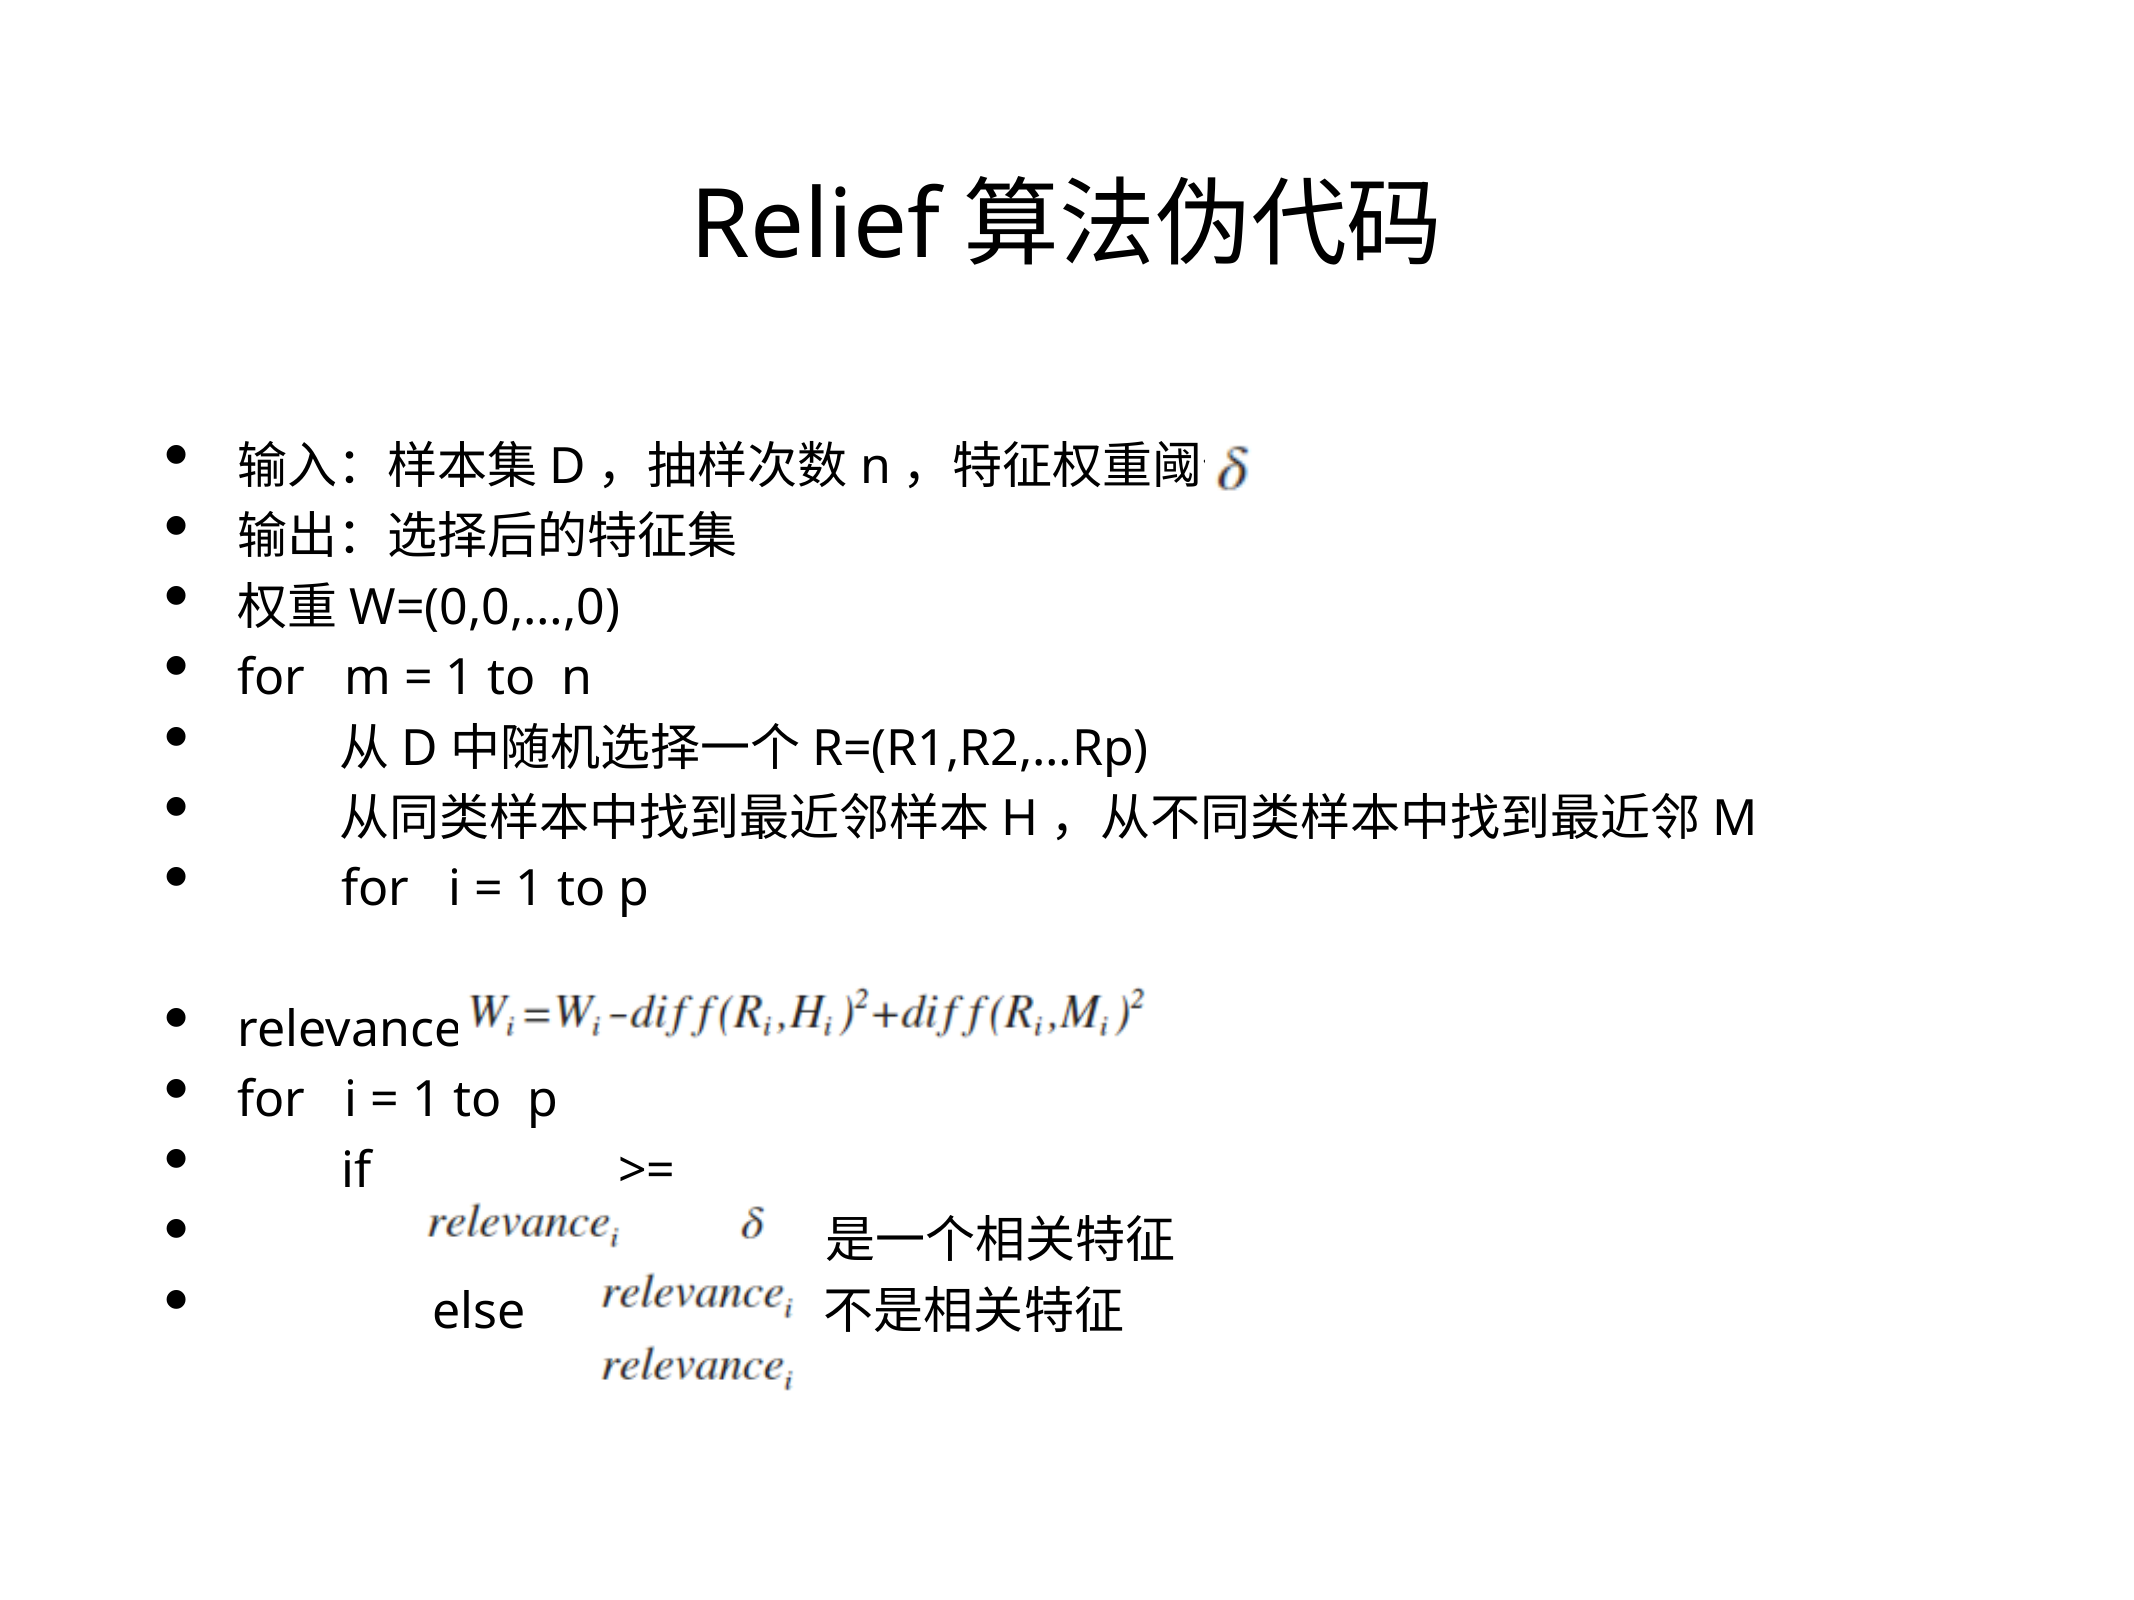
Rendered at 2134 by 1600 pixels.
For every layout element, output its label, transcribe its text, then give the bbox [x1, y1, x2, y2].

picture [458, 981, 1157, 1047]
picture [1204, 435, 1266, 514]
picture [418, 1197, 636, 1259]
picture [732, 1199, 777, 1257]
picture [592, 1267, 810, 1329]
picture [592, 1339, 810, 1401]
title Relief算法伪代码 [155, 41, 1978, 397]
list 输入：样本集D，抽样次数n，特征权重阈值 输出：选择后的特征集 权重W=(0,0,…,0) for m = 1 to n 从D中随机选择一个R=(R1,R2,…Rp) 从同类样本中找到最近邻样本H，从不同类样本中找到最近邻M for i = 1 to p relevance=1/n*W for i = 1 to p if >= then 是一个相关特征 else 不是相关特征 [155, 424, 1978, 1457]
